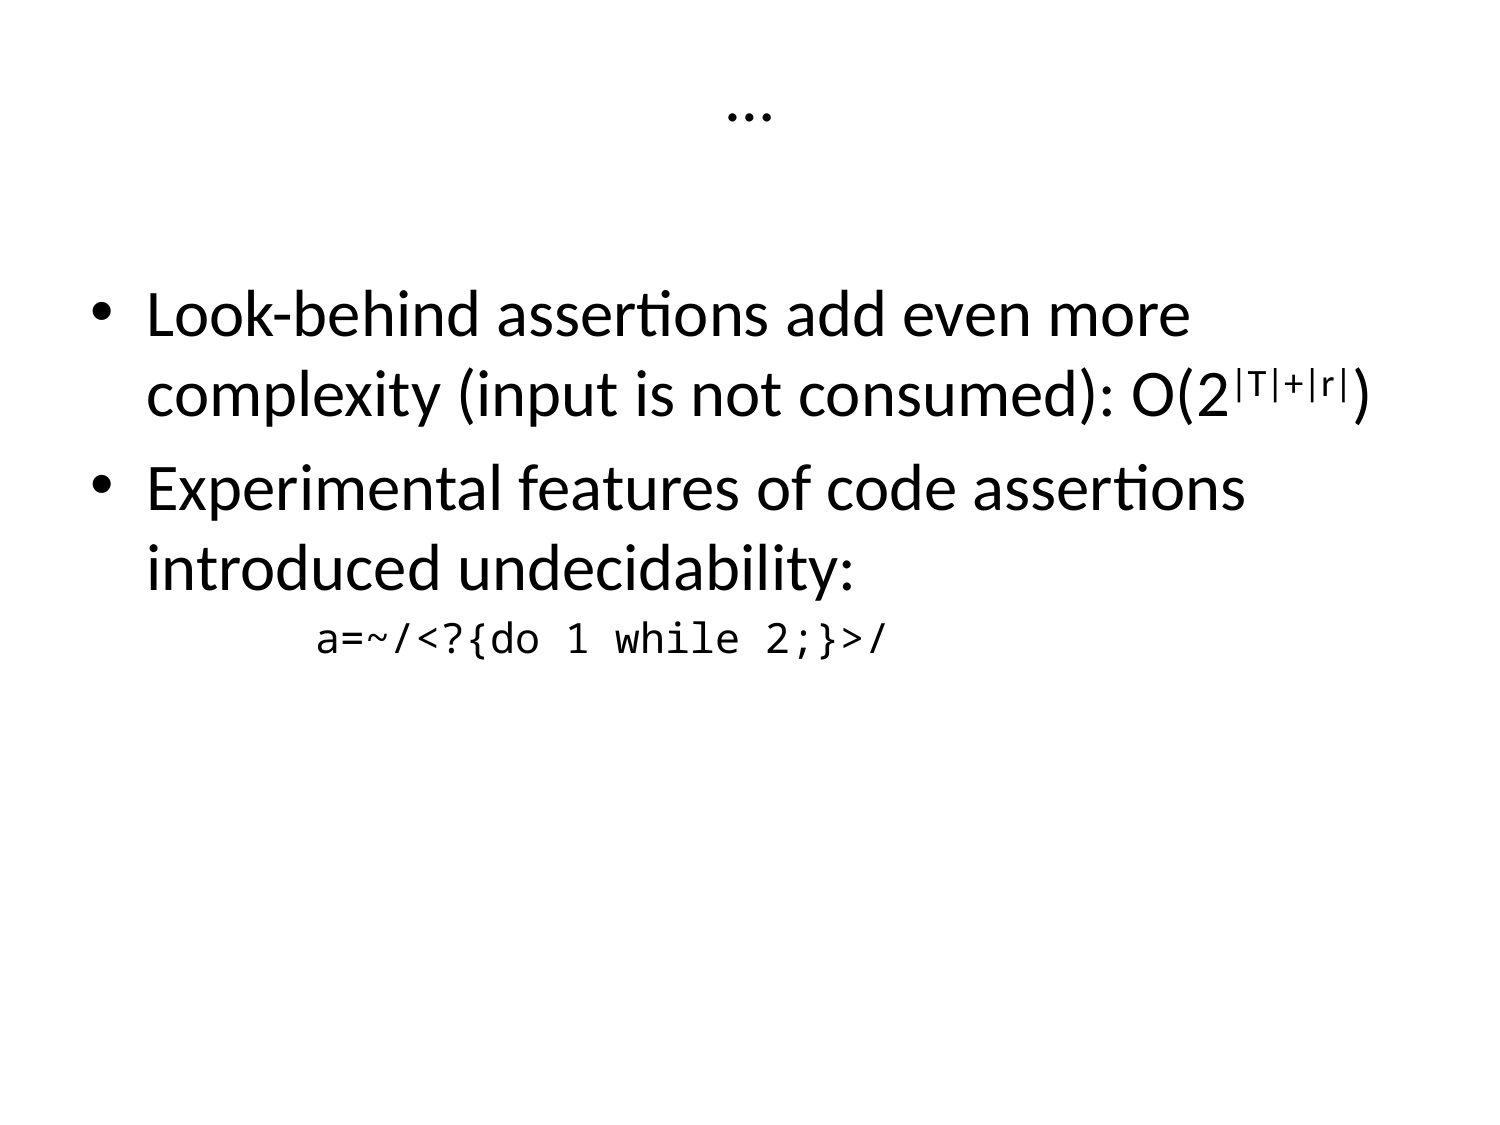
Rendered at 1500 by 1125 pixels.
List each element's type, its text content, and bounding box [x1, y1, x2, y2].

title … [75, 45, 1425, 233]
list Look-behind assertions add even more complexity (input is not consumed): O(2|T|+|r|) Experimental features of code assertions introduced undecidability: a=~/<?{do 1 while 2;}>/ [75, 262, 1425, 1005]
